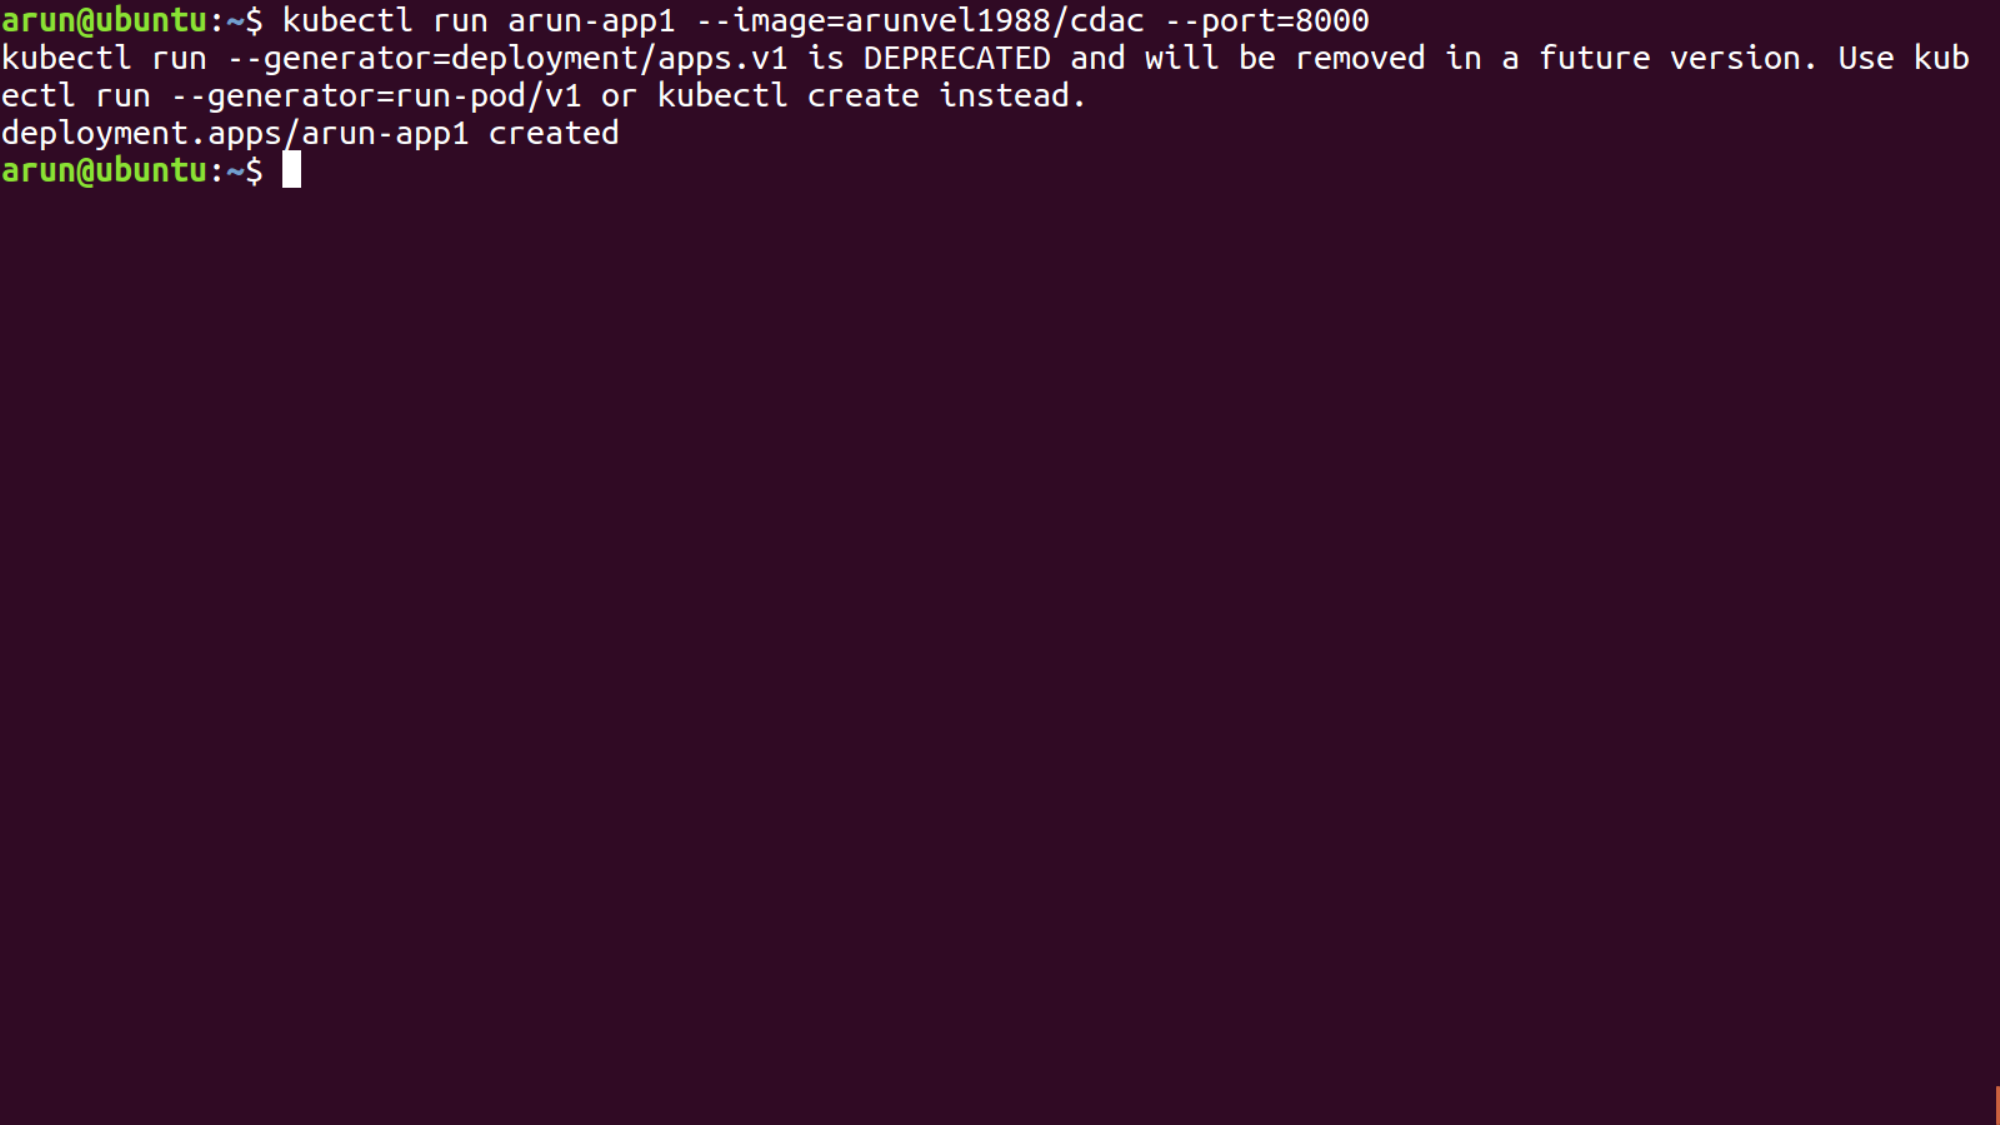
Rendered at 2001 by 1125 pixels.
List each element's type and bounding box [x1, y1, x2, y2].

list [0, 0, 2000, 1125]
